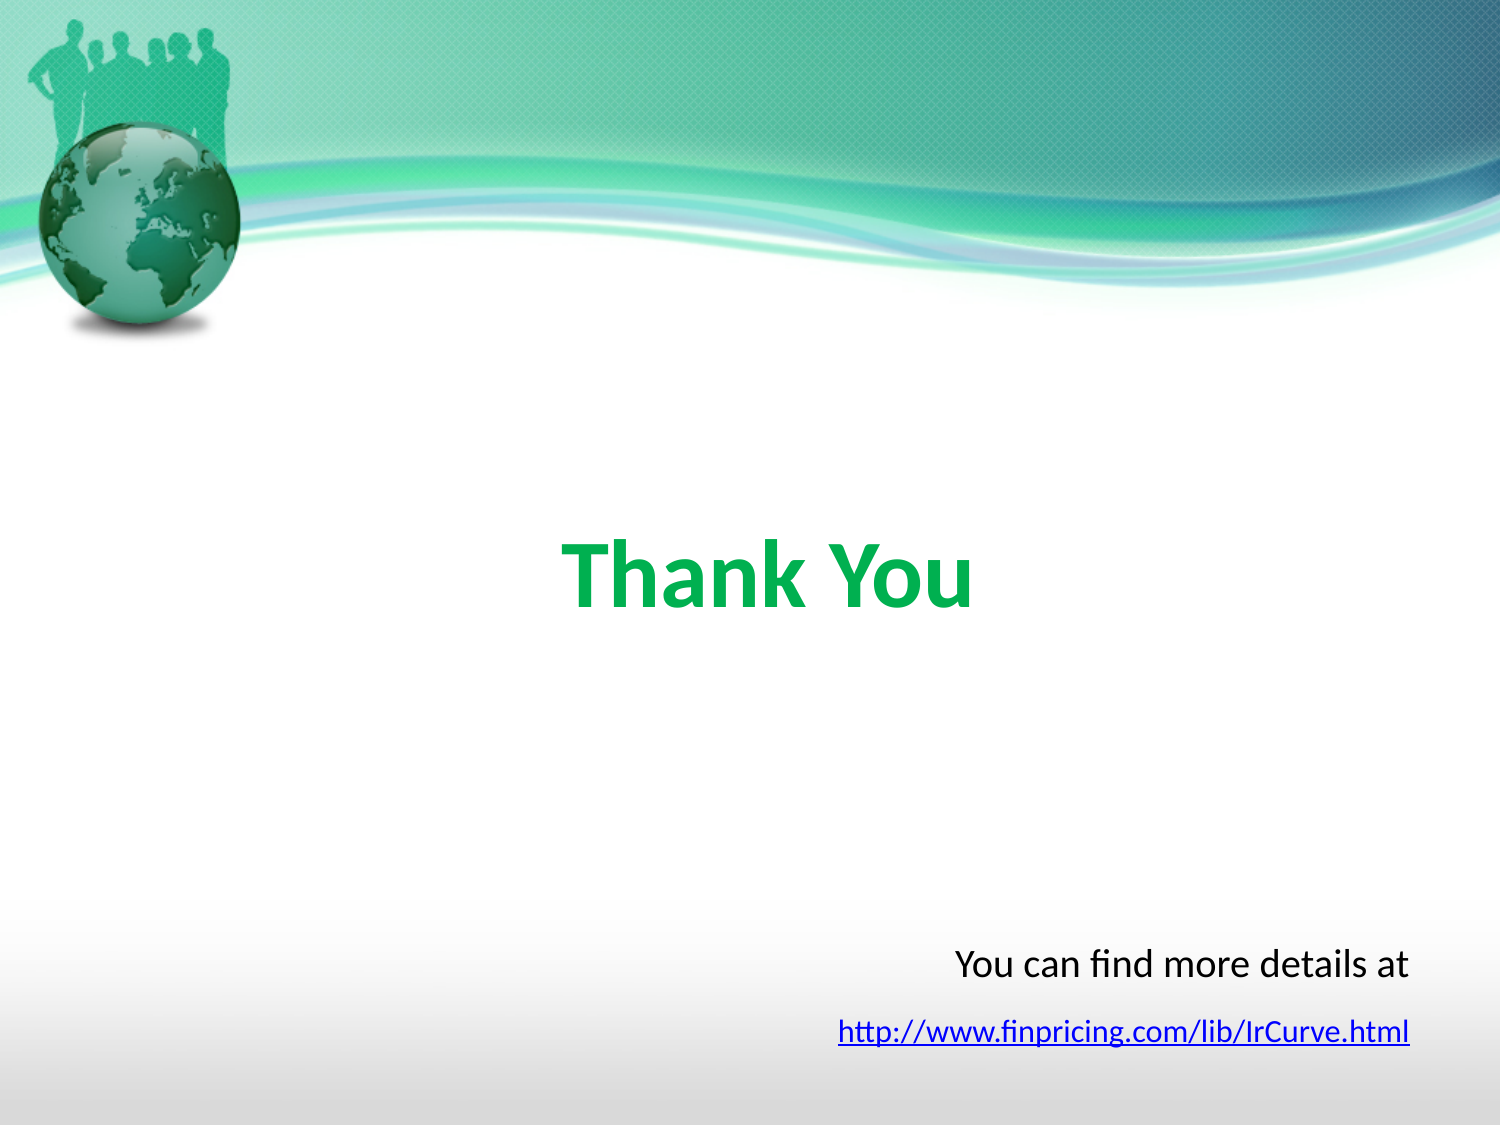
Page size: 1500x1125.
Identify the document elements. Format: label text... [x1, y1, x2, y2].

list Thank You You can find more details at http://www.finpricing.com/lib/IrCurve.html [112, 362, 1425, 1063]
picture [0, 0, 1500, 1125]
